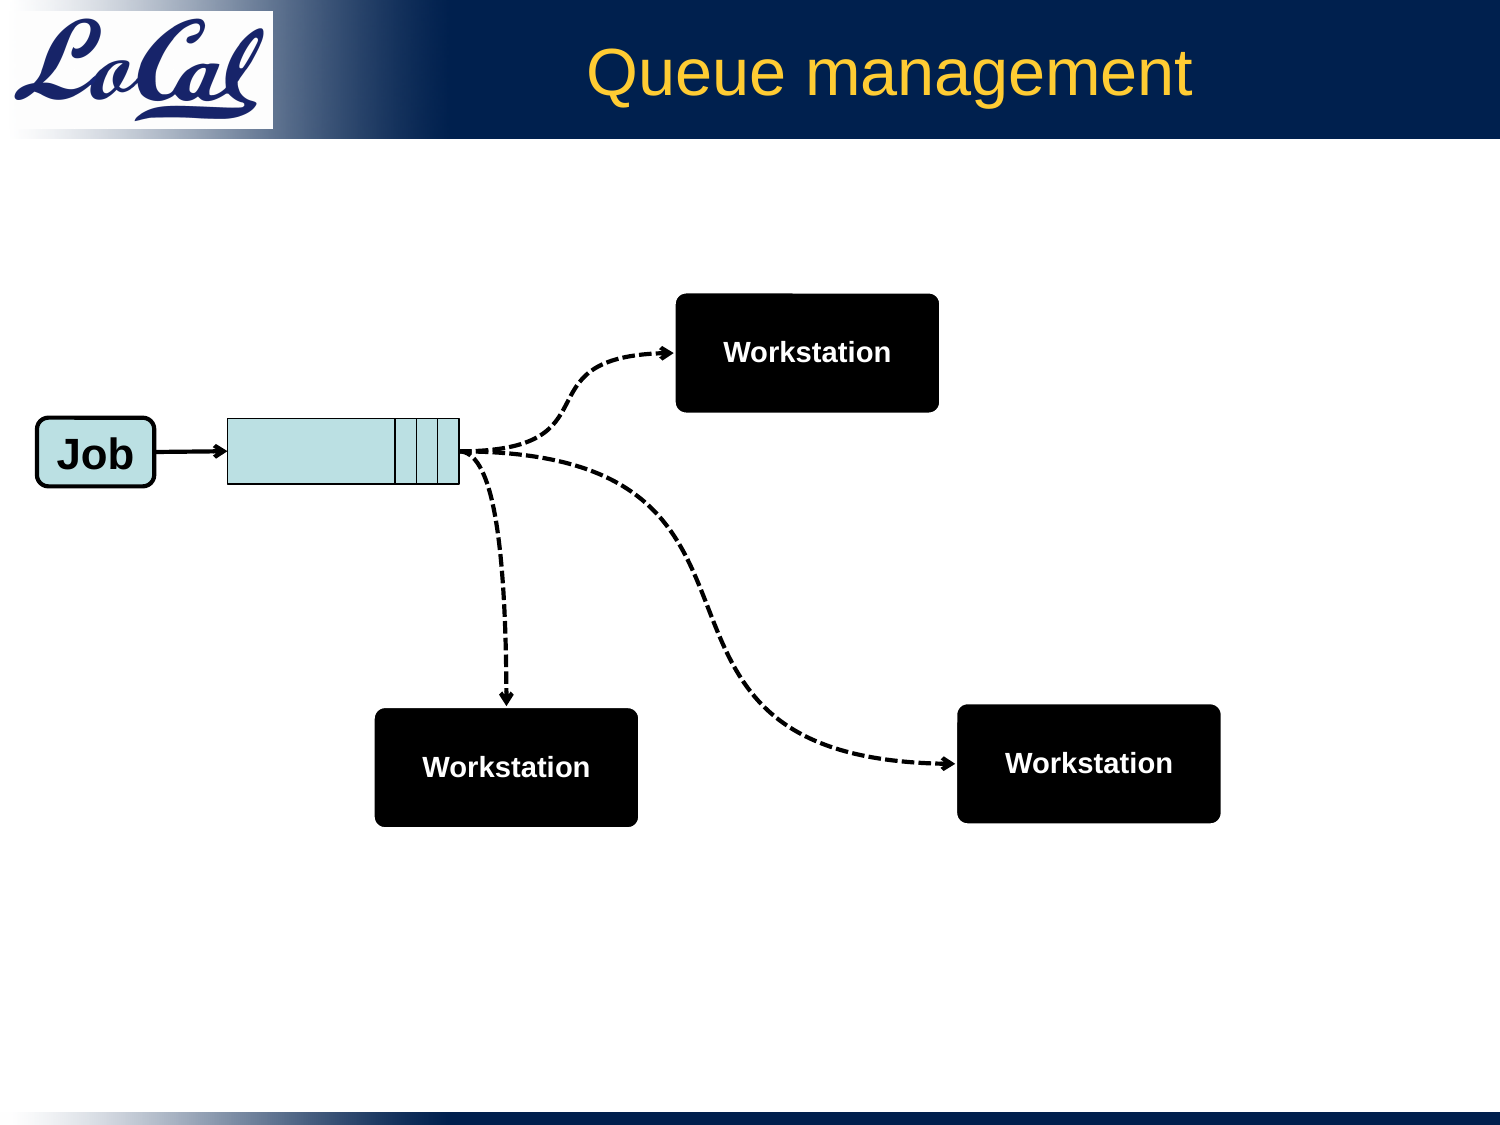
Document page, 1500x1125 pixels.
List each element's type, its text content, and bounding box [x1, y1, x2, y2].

title Queue management [280, 0, 1500, 137]
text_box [673, 291, 942, 415]
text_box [458, 451, 956, 765]
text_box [372, 705, 641, 830]
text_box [227, 418, 453, 485]
text_box Job [36, 417, 155, 487]
picture [0, 0, 1500, 139]
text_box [954, 701, 1224, 826]
picture [0, 1112, 1500, 1125]
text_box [458, 352, 674, 449]
